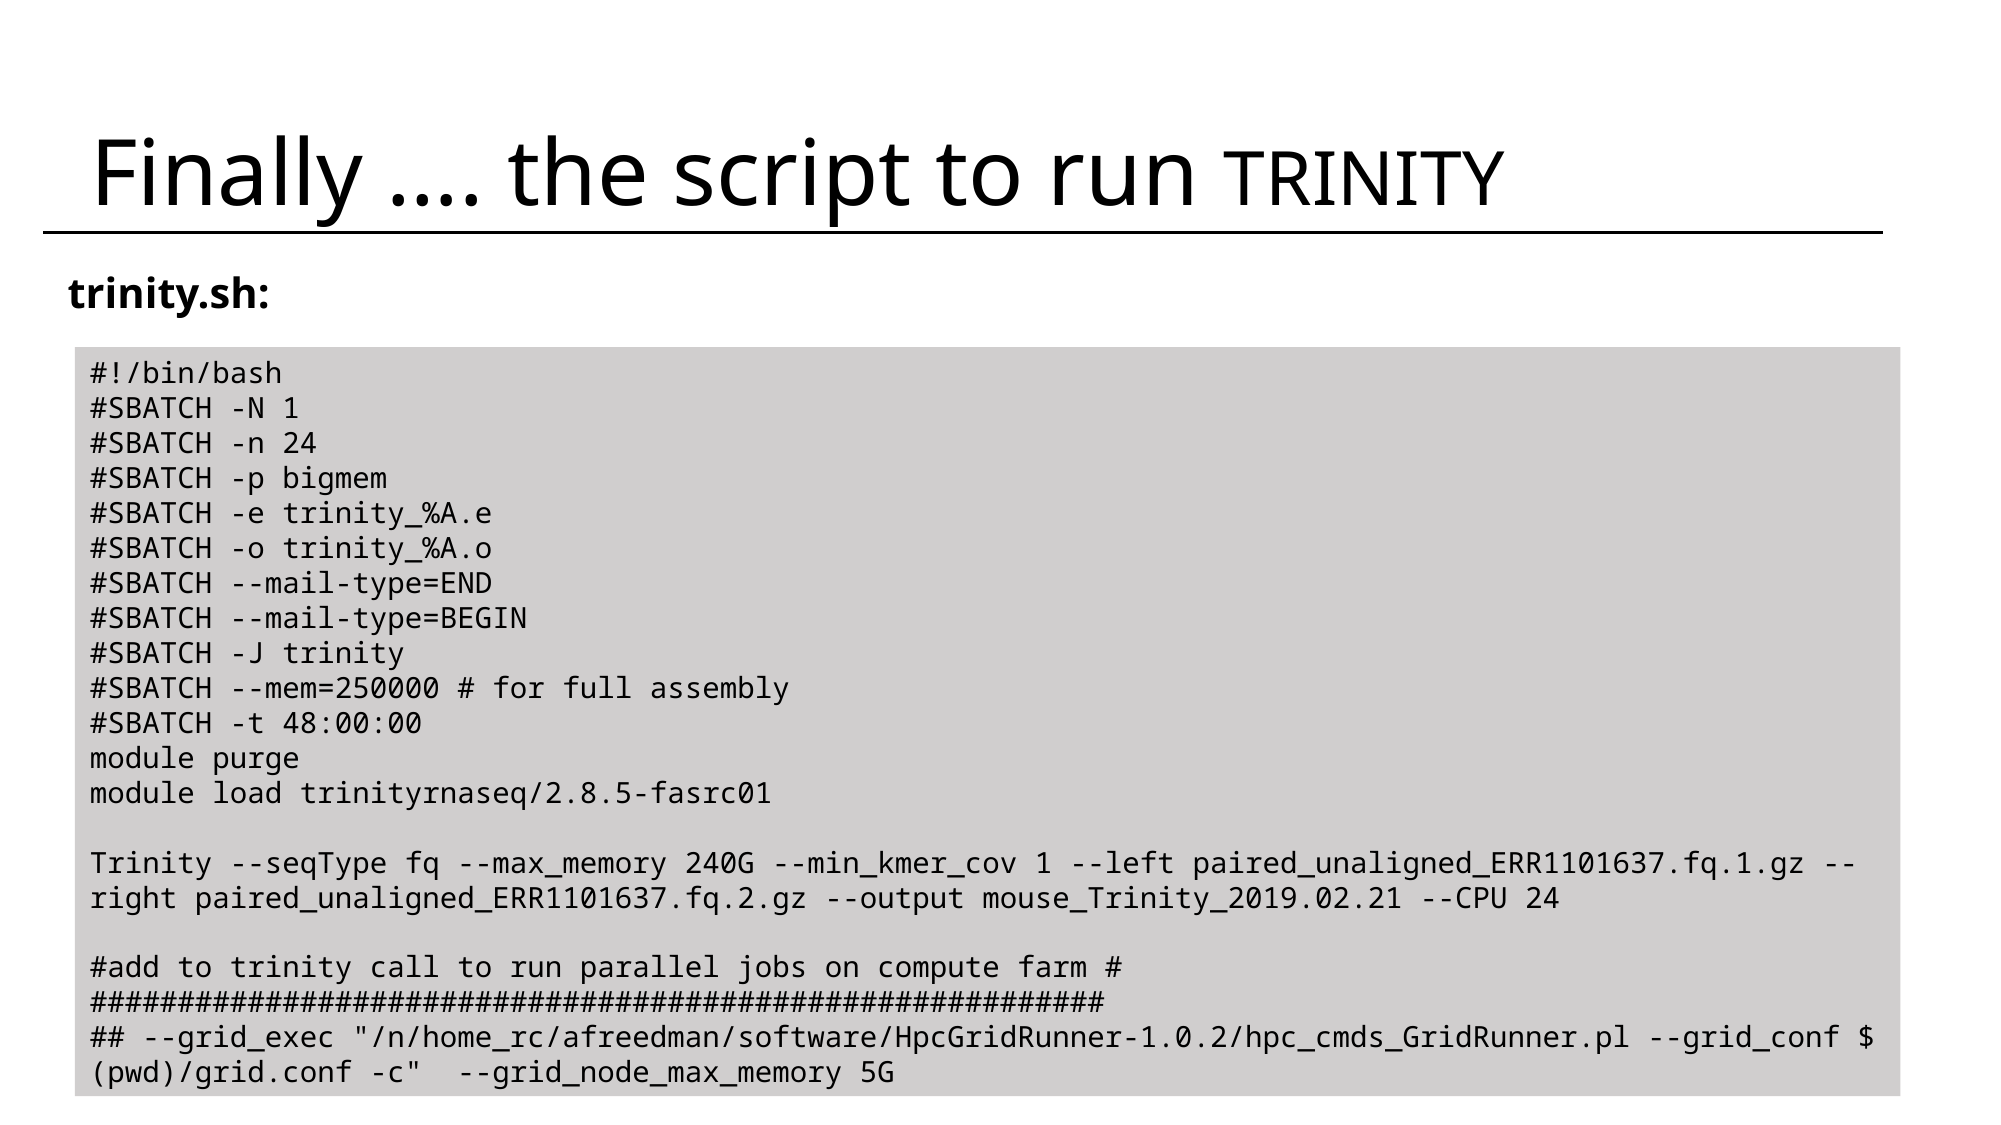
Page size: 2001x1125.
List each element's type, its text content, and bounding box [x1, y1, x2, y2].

text_box #!/bin/bash #SBATCH -N 1 #SBATCH -n 24 #SBATCH -p bigmem #SBATCH -e trinity_%A.e #SBATCH -o trinity_%A.o #SBATCH --mail-type=END #SBATCH --mail-type=BEGIN #SBATCH -J trinity #SBATCH --mem=250000 # for full assembly #SBATCH -t 48:00:00 module purge module load trinityrnaseq/2.8.5-fasrc01 Trinity --seqType fq --max_memory 240G --min_kmer_cov 1 --left paired_unaligned_ERR1101637.fq.1.gz --right paired_unaligned_ERR1101637.fq.2.gz --output mouse_Trinity_2019.02.21 --CPU 24 #add to trinity call to run parallel jobs on compute farm # ########################################################## ## --grid_exec "/n/home_rc/afreedman/software/HpcGridRunner-1.0.2/hpc_cmds_GridRunner.pl --grid_conf $(pwd)/grid.conf -c" --grid_node_max_memory 5G [74, 347, 1901, 1097]
text_box trinity.sh: [53, 259, 285, 325]
text_box Finally …. the script to run TRINITY [75, 45, 1845, 231]
